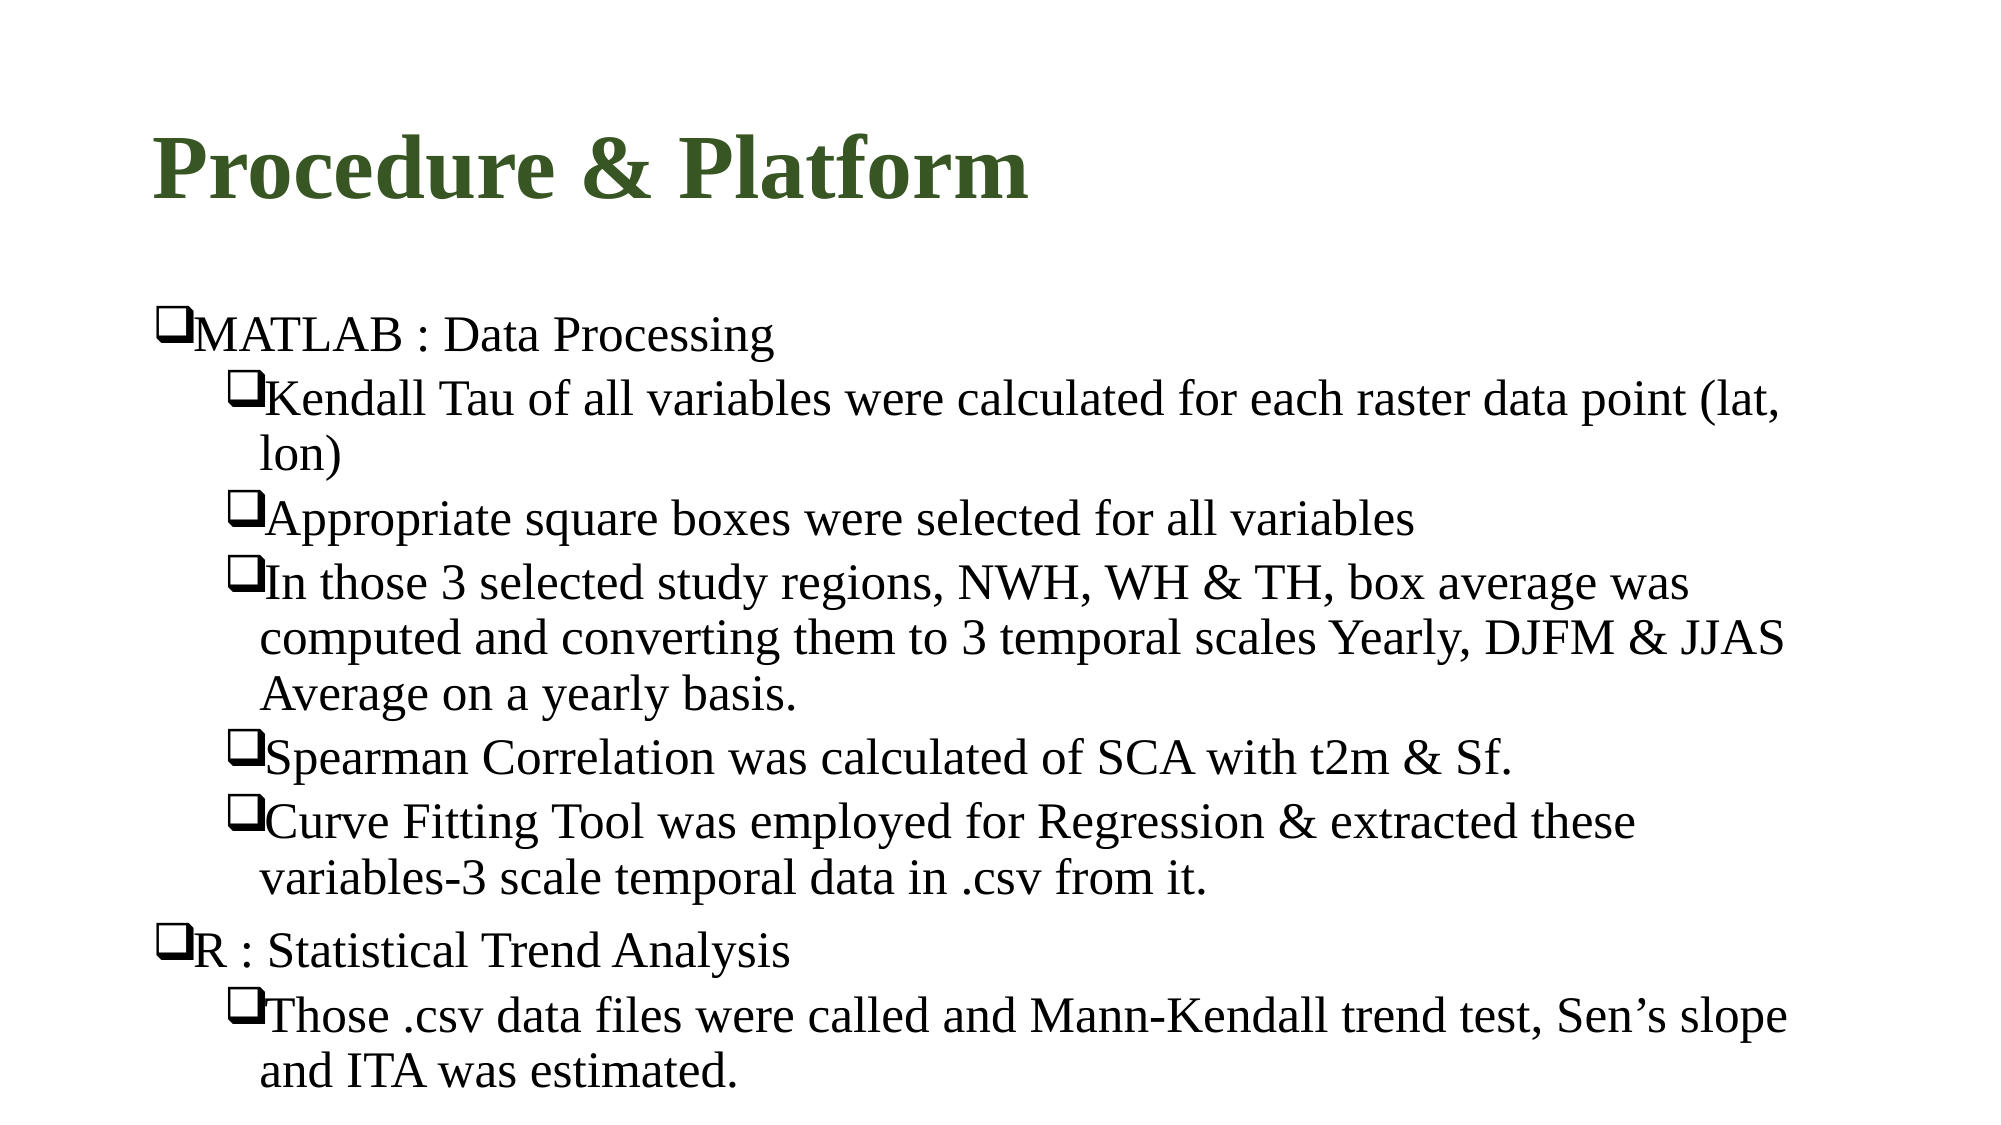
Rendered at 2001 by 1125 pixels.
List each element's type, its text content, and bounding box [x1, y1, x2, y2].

title Procedure & Platform [137, 59, 1863, 278]
list MATLAB : Data Processing Kendall Tau of all variables were calculated for each raster data point (lat, lon) Appropriate square boxes were selected for all variables In those 3 selected study regions, NWH, WH & TH, box average was computed and converting them to 3 temporal scales Yearly, DJFM & JJAS Average on a yearly basis. Spearman Correlation was calculated of SCA with t2m & Sf. Curve Fitting Tool was employed for Regression & extracted these variables-3 scale temporal data in .csv from it. R : Statistical Trend Analysis Those .csv data files were called and Mann-Kendall trend test, Sen’s slope and ITA was estimated. [137, 299, 1863, 1111]
